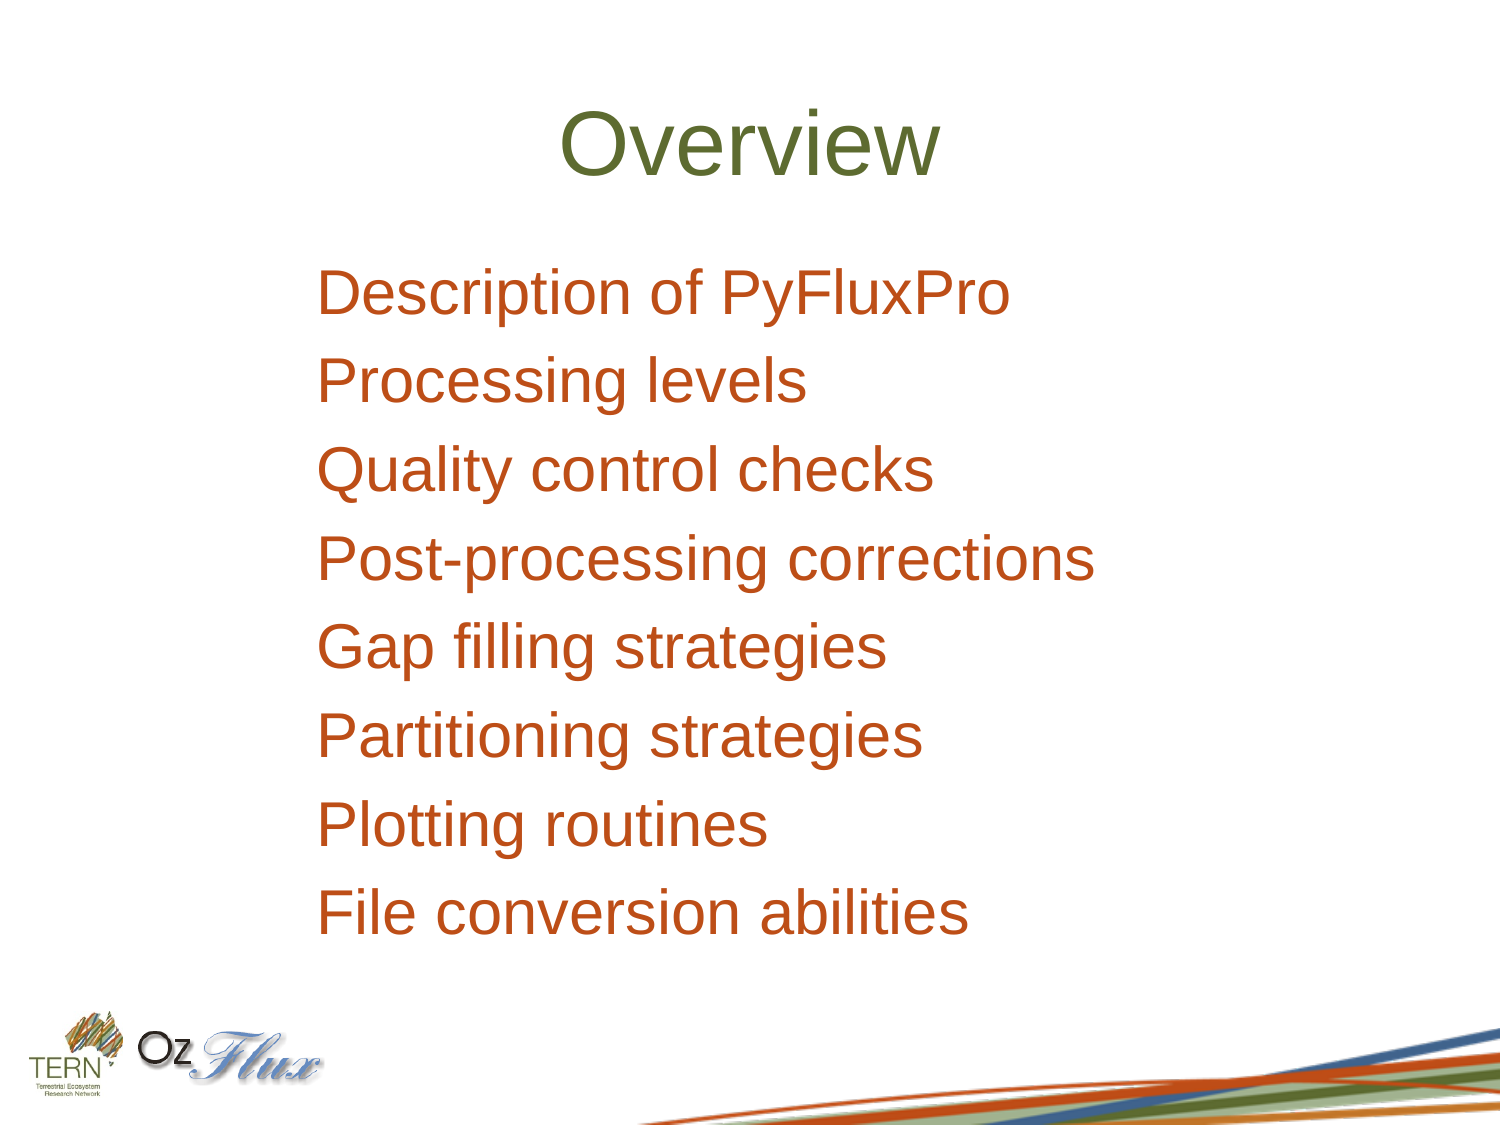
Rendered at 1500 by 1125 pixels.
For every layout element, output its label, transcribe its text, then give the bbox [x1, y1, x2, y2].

picture [135, 1011, 325, 1106]
text_box Description of PyFluxPro Processing levels Quality control checks Post-processing corrections Gap filling strategies Partitioning strategies Plotting routines File conversion abilities [301, 243, 1189, 957]
picture [637, 1028, 1500, 1125]
picture [29, 1011, 123, 1098]
text_box Overview [74, 45, 1425, 233]
